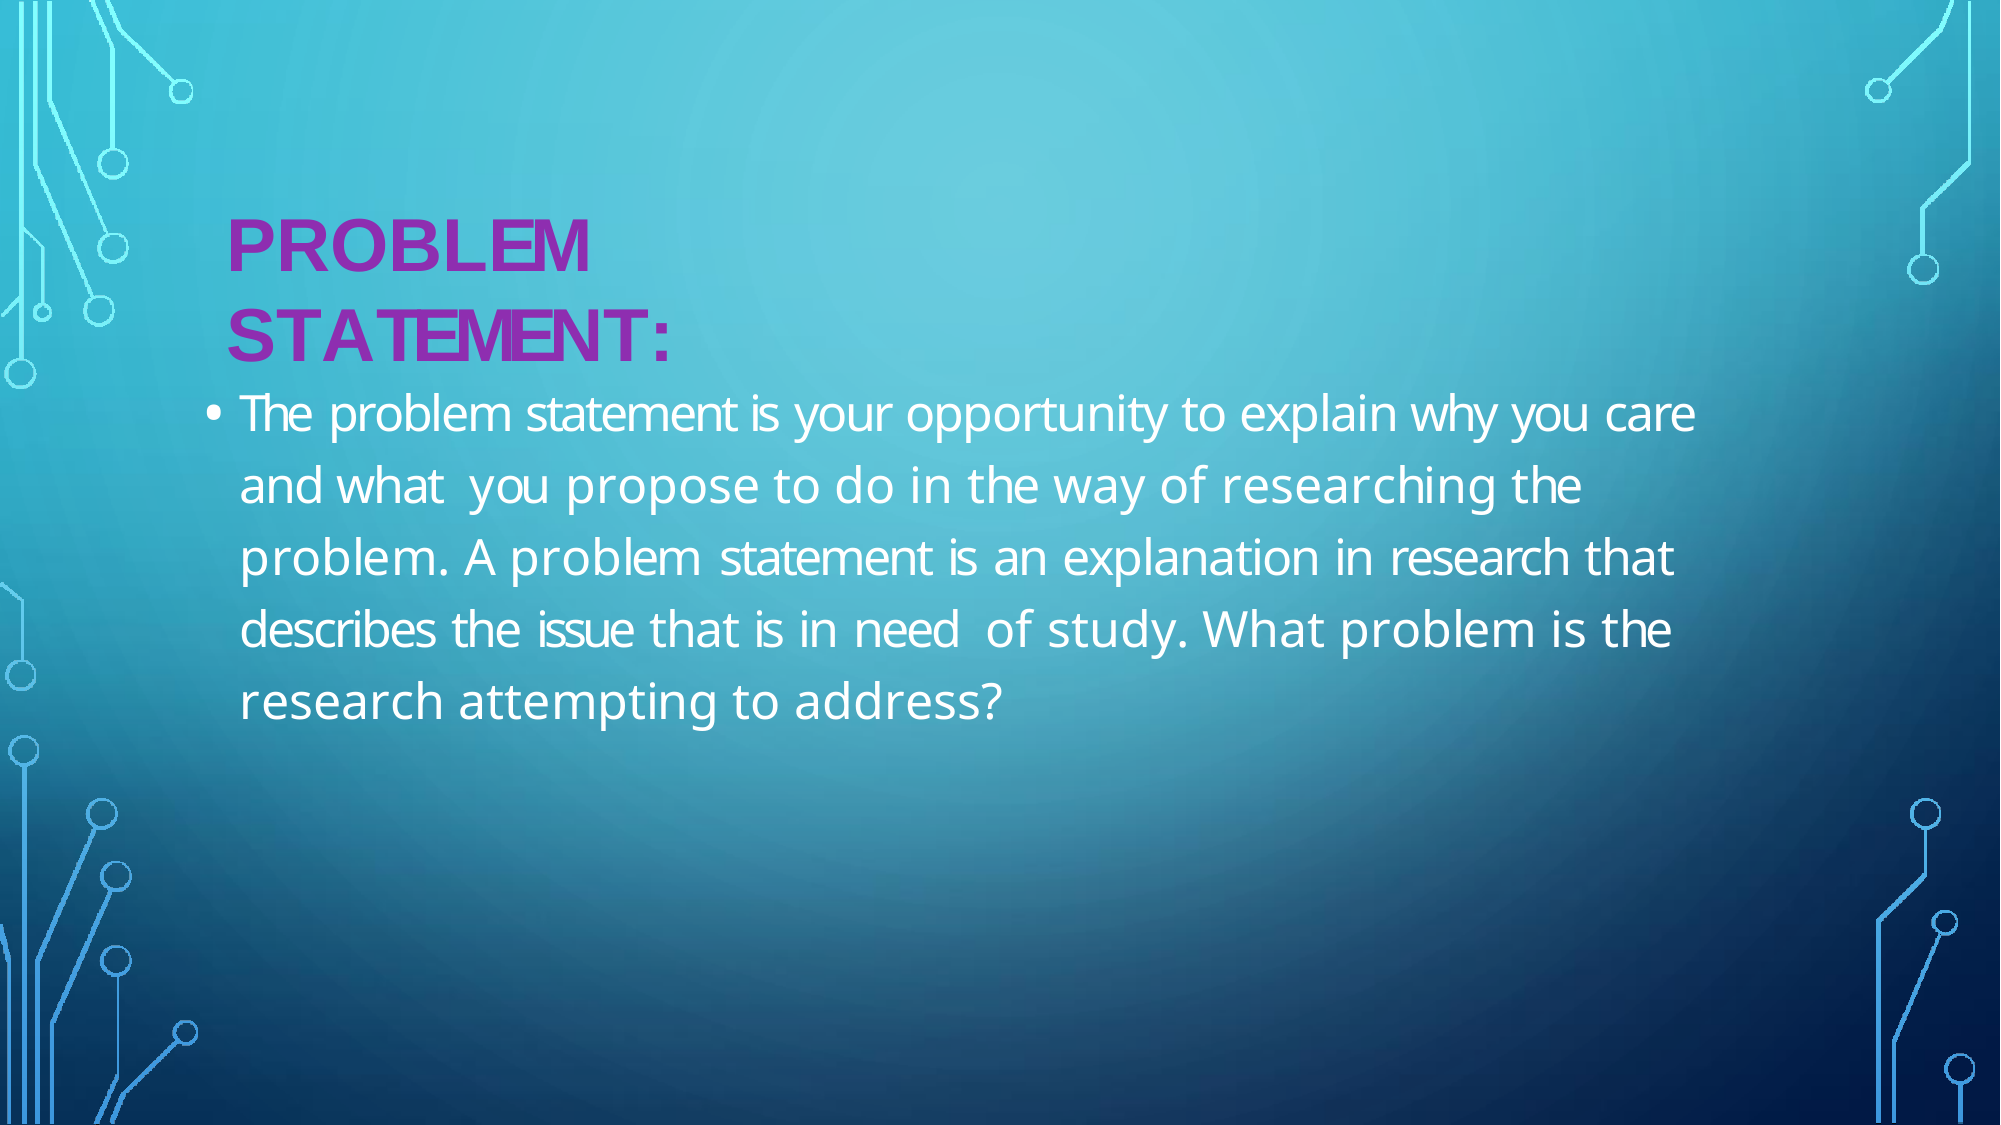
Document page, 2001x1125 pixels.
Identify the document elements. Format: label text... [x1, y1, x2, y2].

picture [0, 0, 2000, 1125]
title PROBLEM STATEMENT: [223, 194, 938, 367]
text_box The problem statement is your opportunity to explain why you care and what you propose to do in the way of researching the problem. A problem statement is an explanation in research that describes the issue that is in need of study. What problem is the research attempting to address? [200, 367, 1776, 730]
